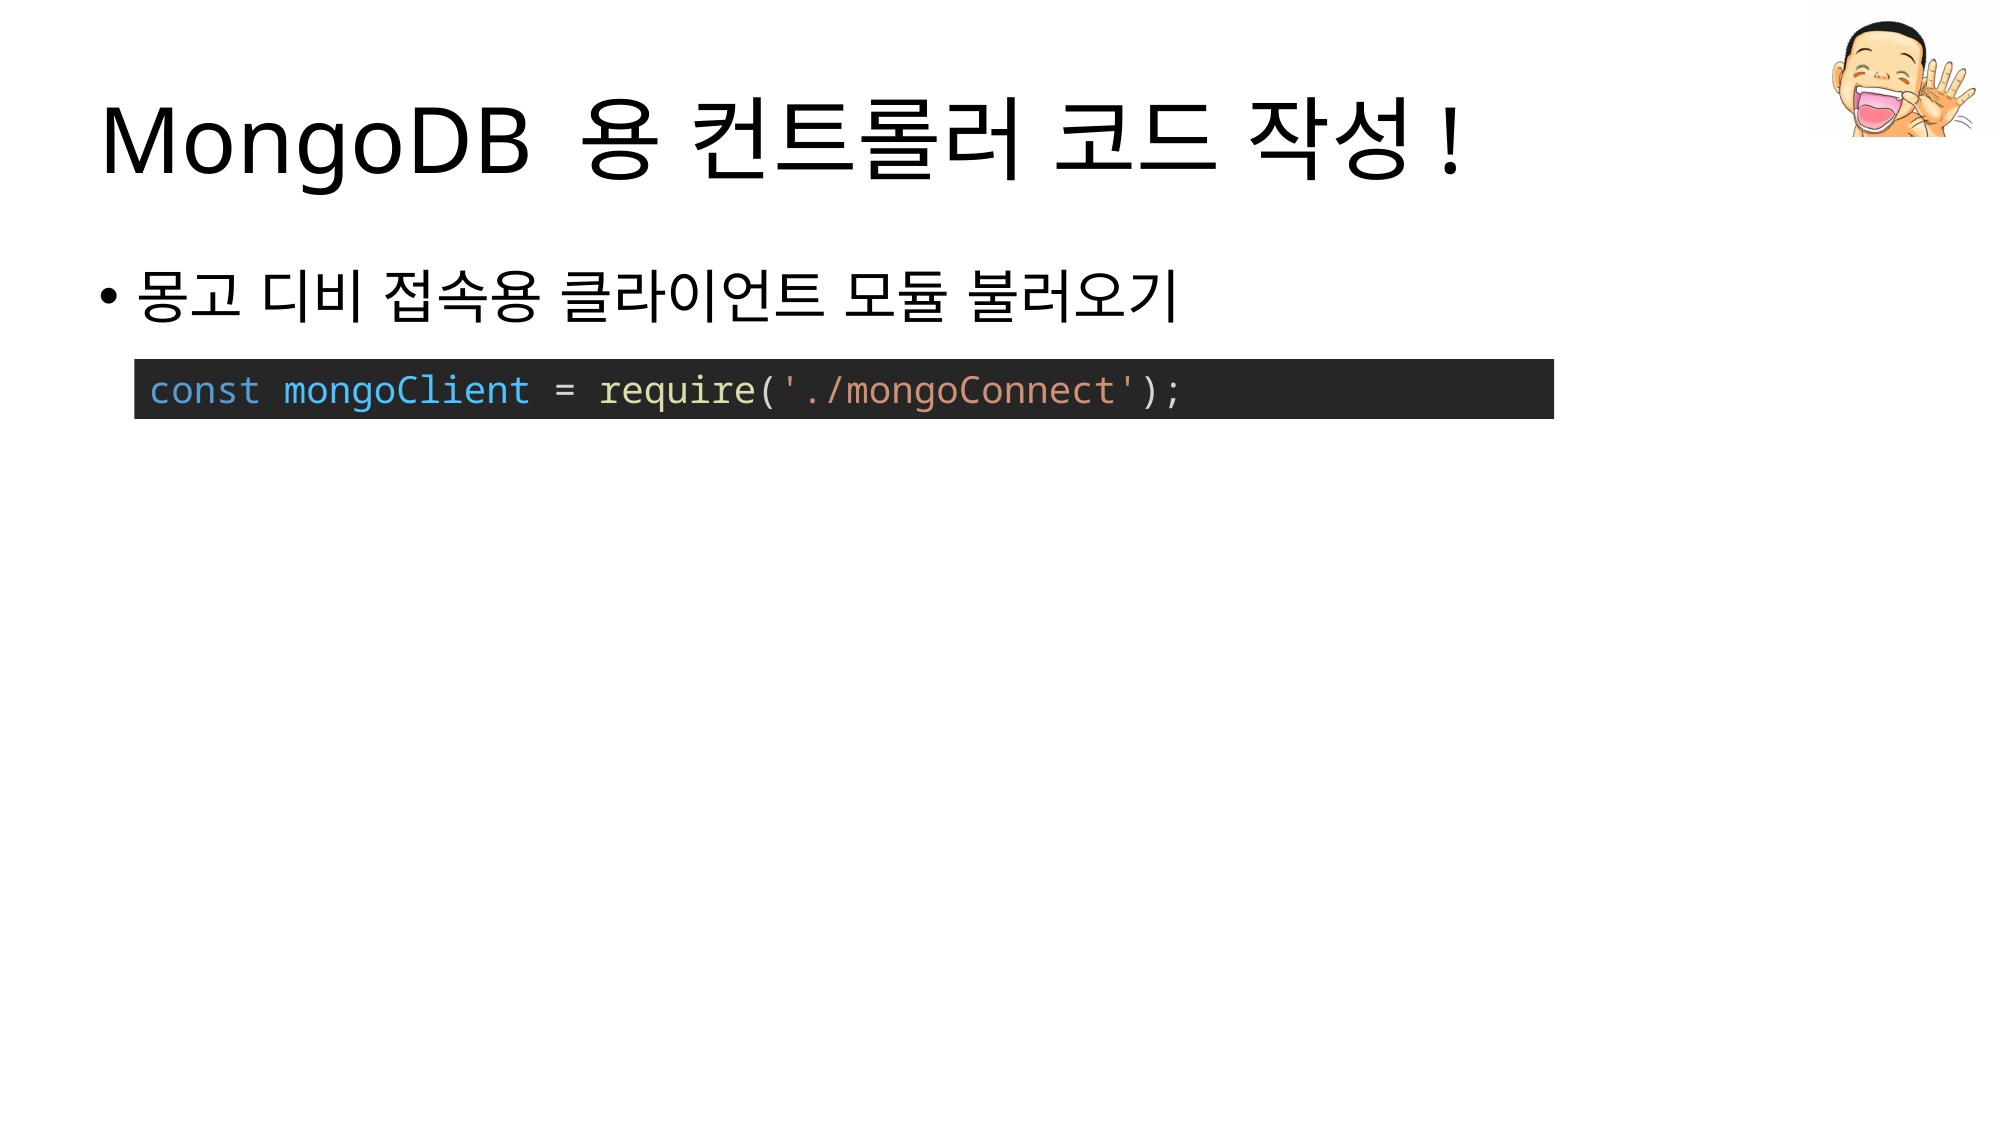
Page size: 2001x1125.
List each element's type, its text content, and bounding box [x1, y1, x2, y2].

title MongoDB 용 컨트롤러 코드 작성! [83, 0, 1931, 217]
picture [1931, 0, 2000, 137]
text_box const mongoClient = require('./mongoConnect'); [134, 359, 1555, 419]
list 몽고 디비 접속용 클라이언트 모듈 불러오기 [83, 217, 1931, 1125]
